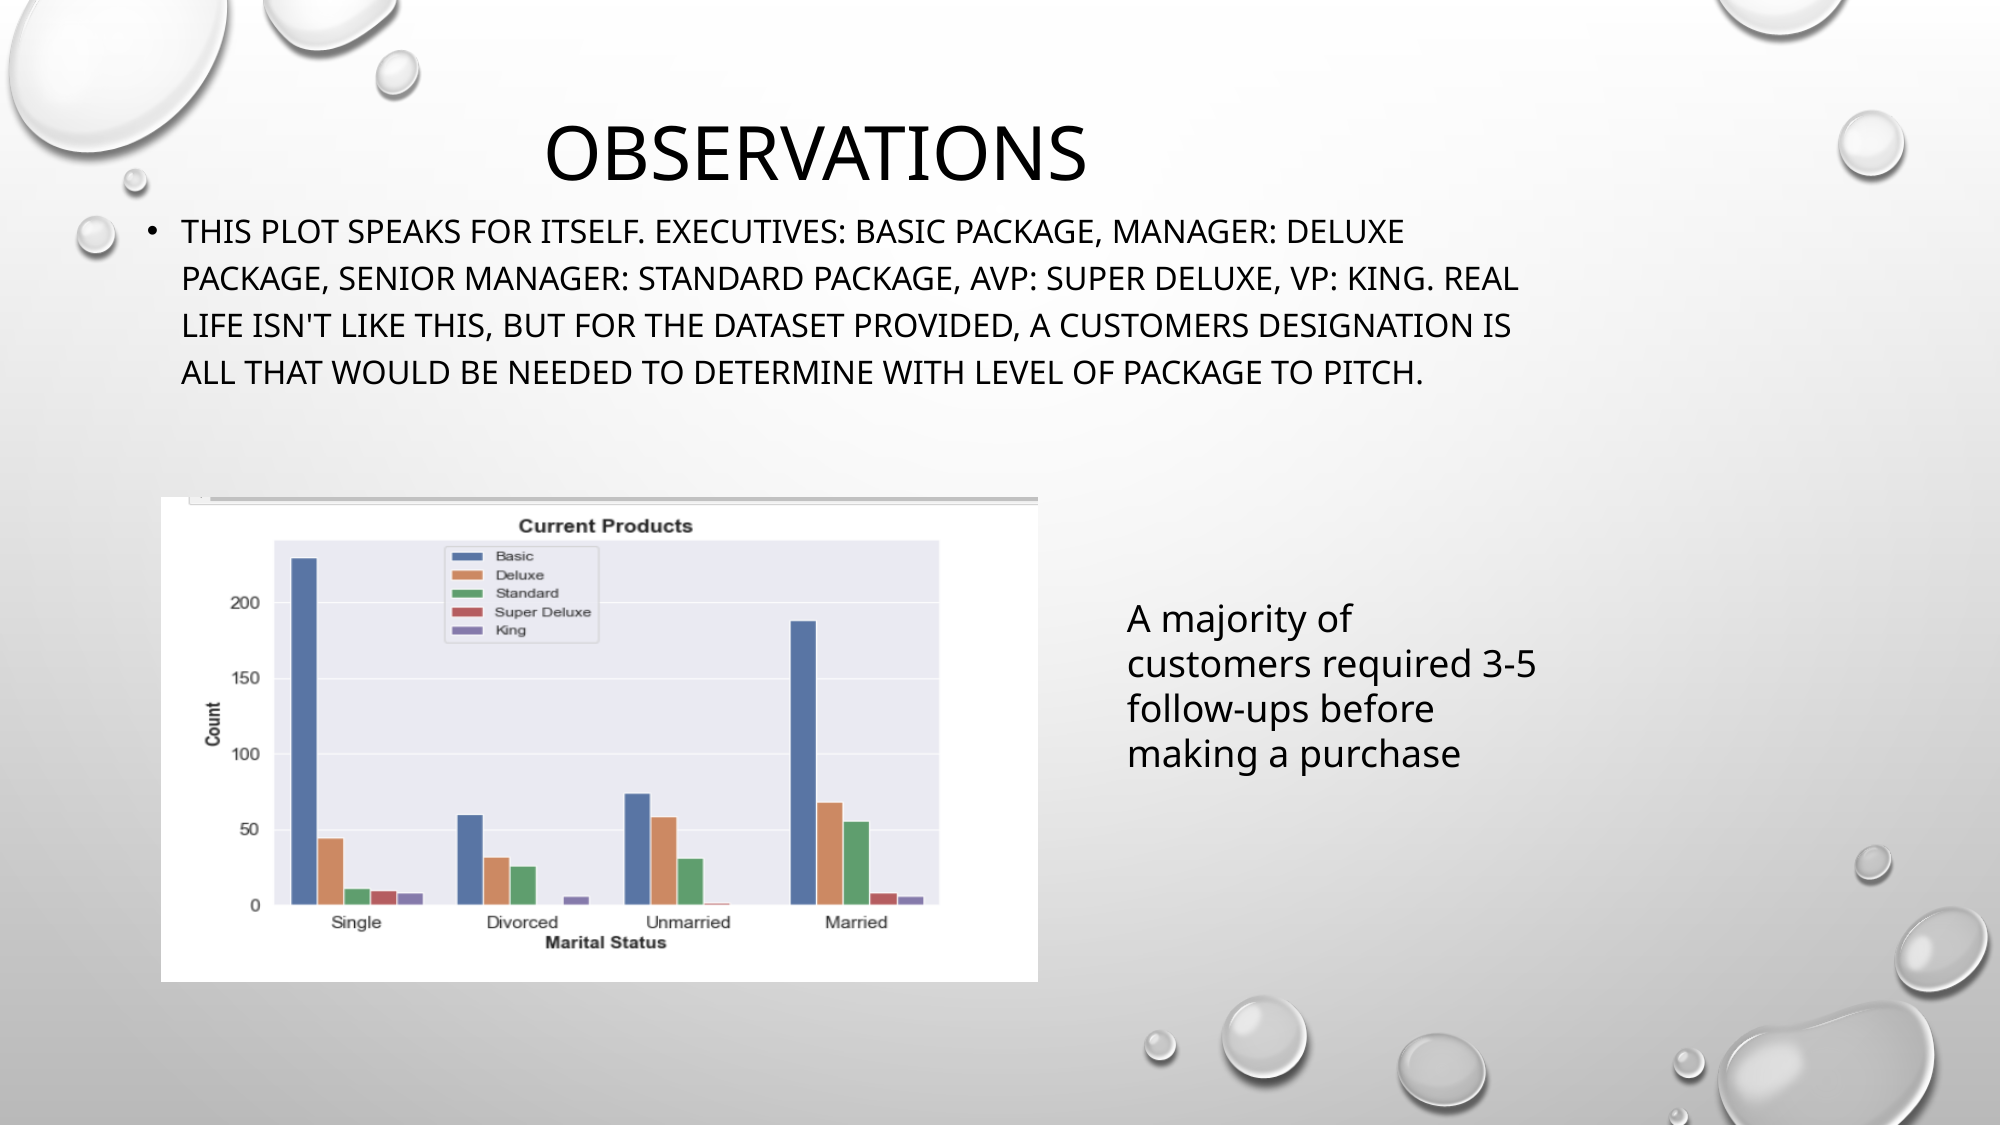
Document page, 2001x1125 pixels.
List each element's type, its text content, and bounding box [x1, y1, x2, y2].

title Observations [111, 99, 1522, 213]
picture [0, 0, 2000, 1125]
list This plot speaks for itself. Executives: Basic package, Manager: Deluxe Package, Senior Manager: Standard Package, AVP: Super Deluxe, VP: King. Real life isn't like this, but for the dataset provided, a customers Designation is all that would be needed to determine with level of package to pitch. [131, 195, 1542, 402]
text_box A majority of customers required 3-5 follow-ups before making a purchase [1112, 587, 1556, 783]
